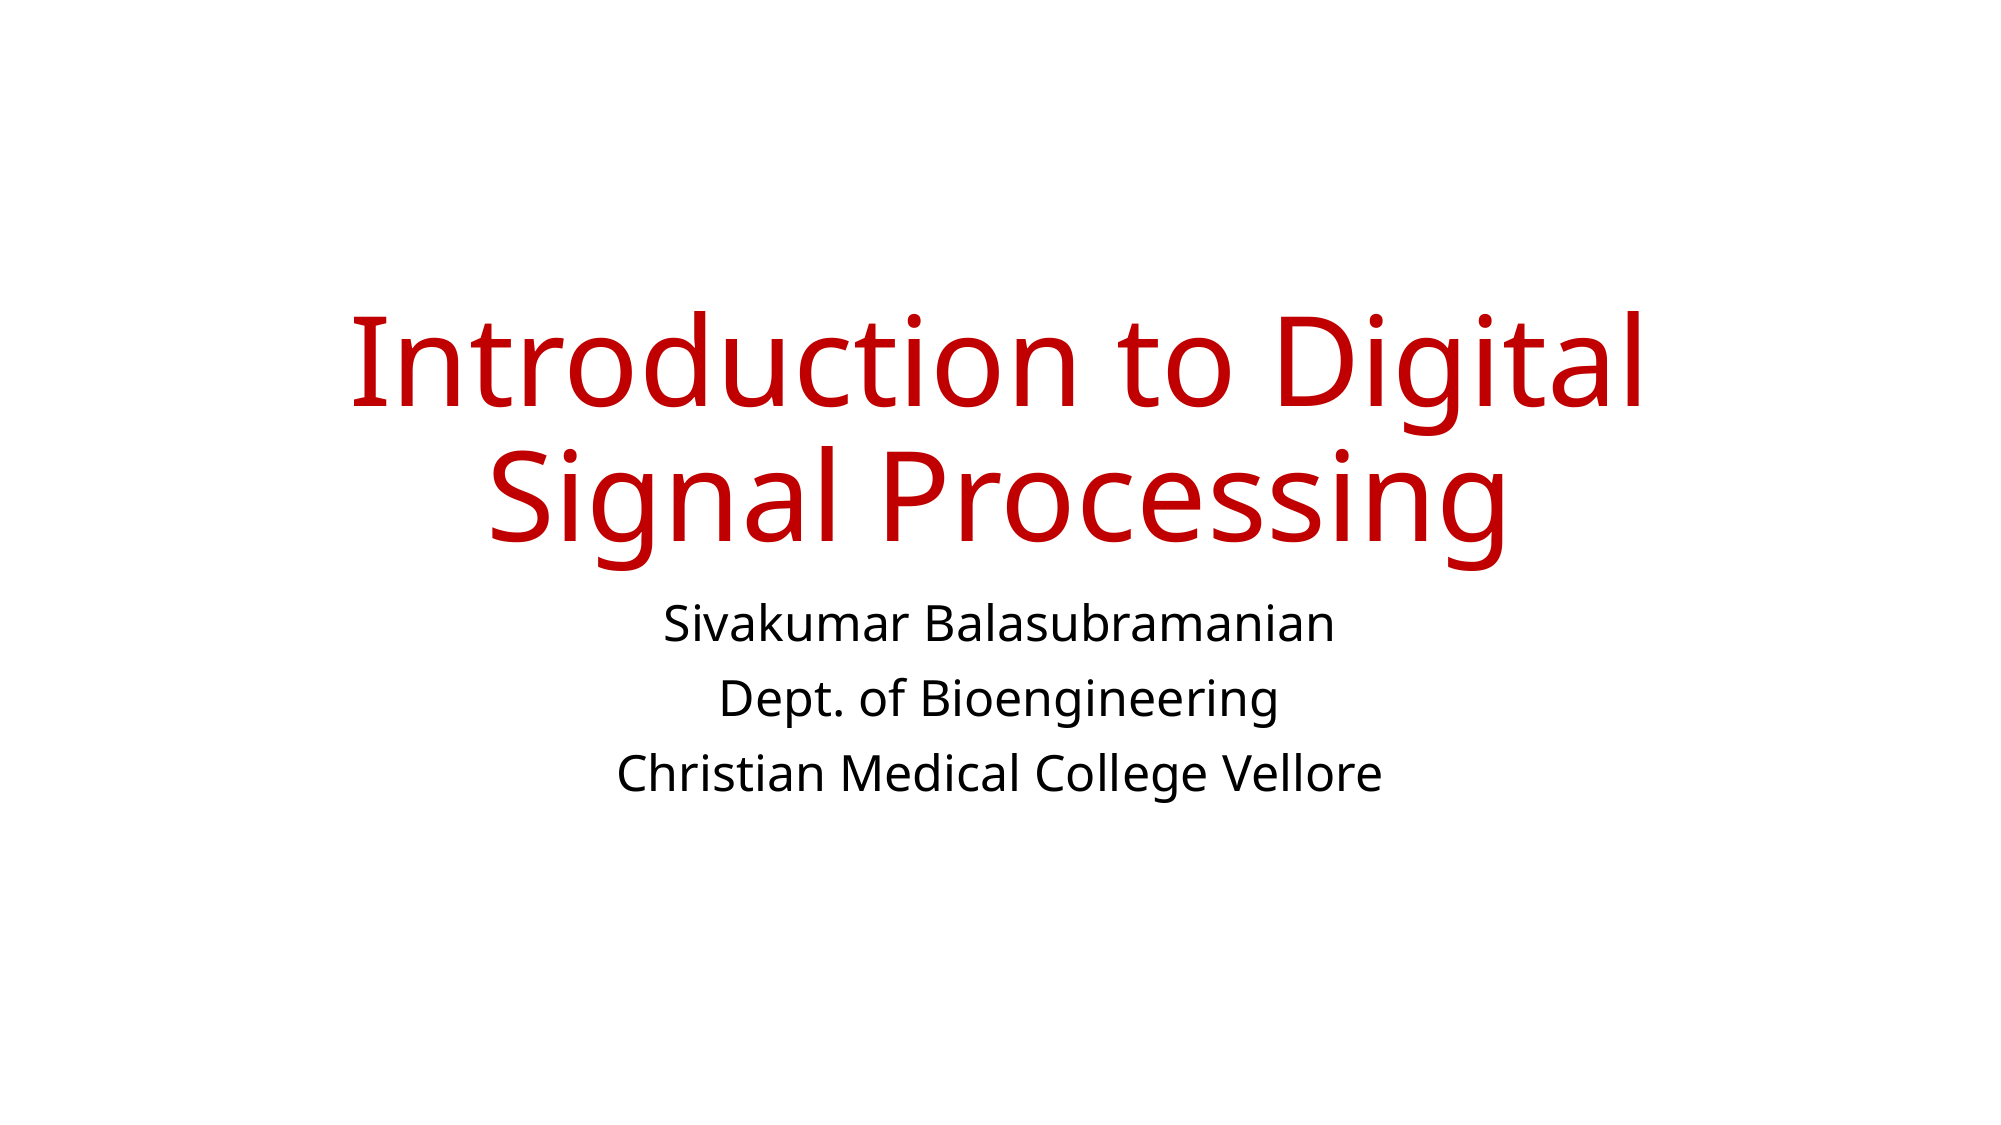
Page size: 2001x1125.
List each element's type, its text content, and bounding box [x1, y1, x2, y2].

subtitle Sivakumar Balasubramanian Dept. of Bioengineering Christian Medical College Vellore [249, 590, 1750, 863]
title Introduction to Digital Signal Processing [249, 184, 1750, 576]
